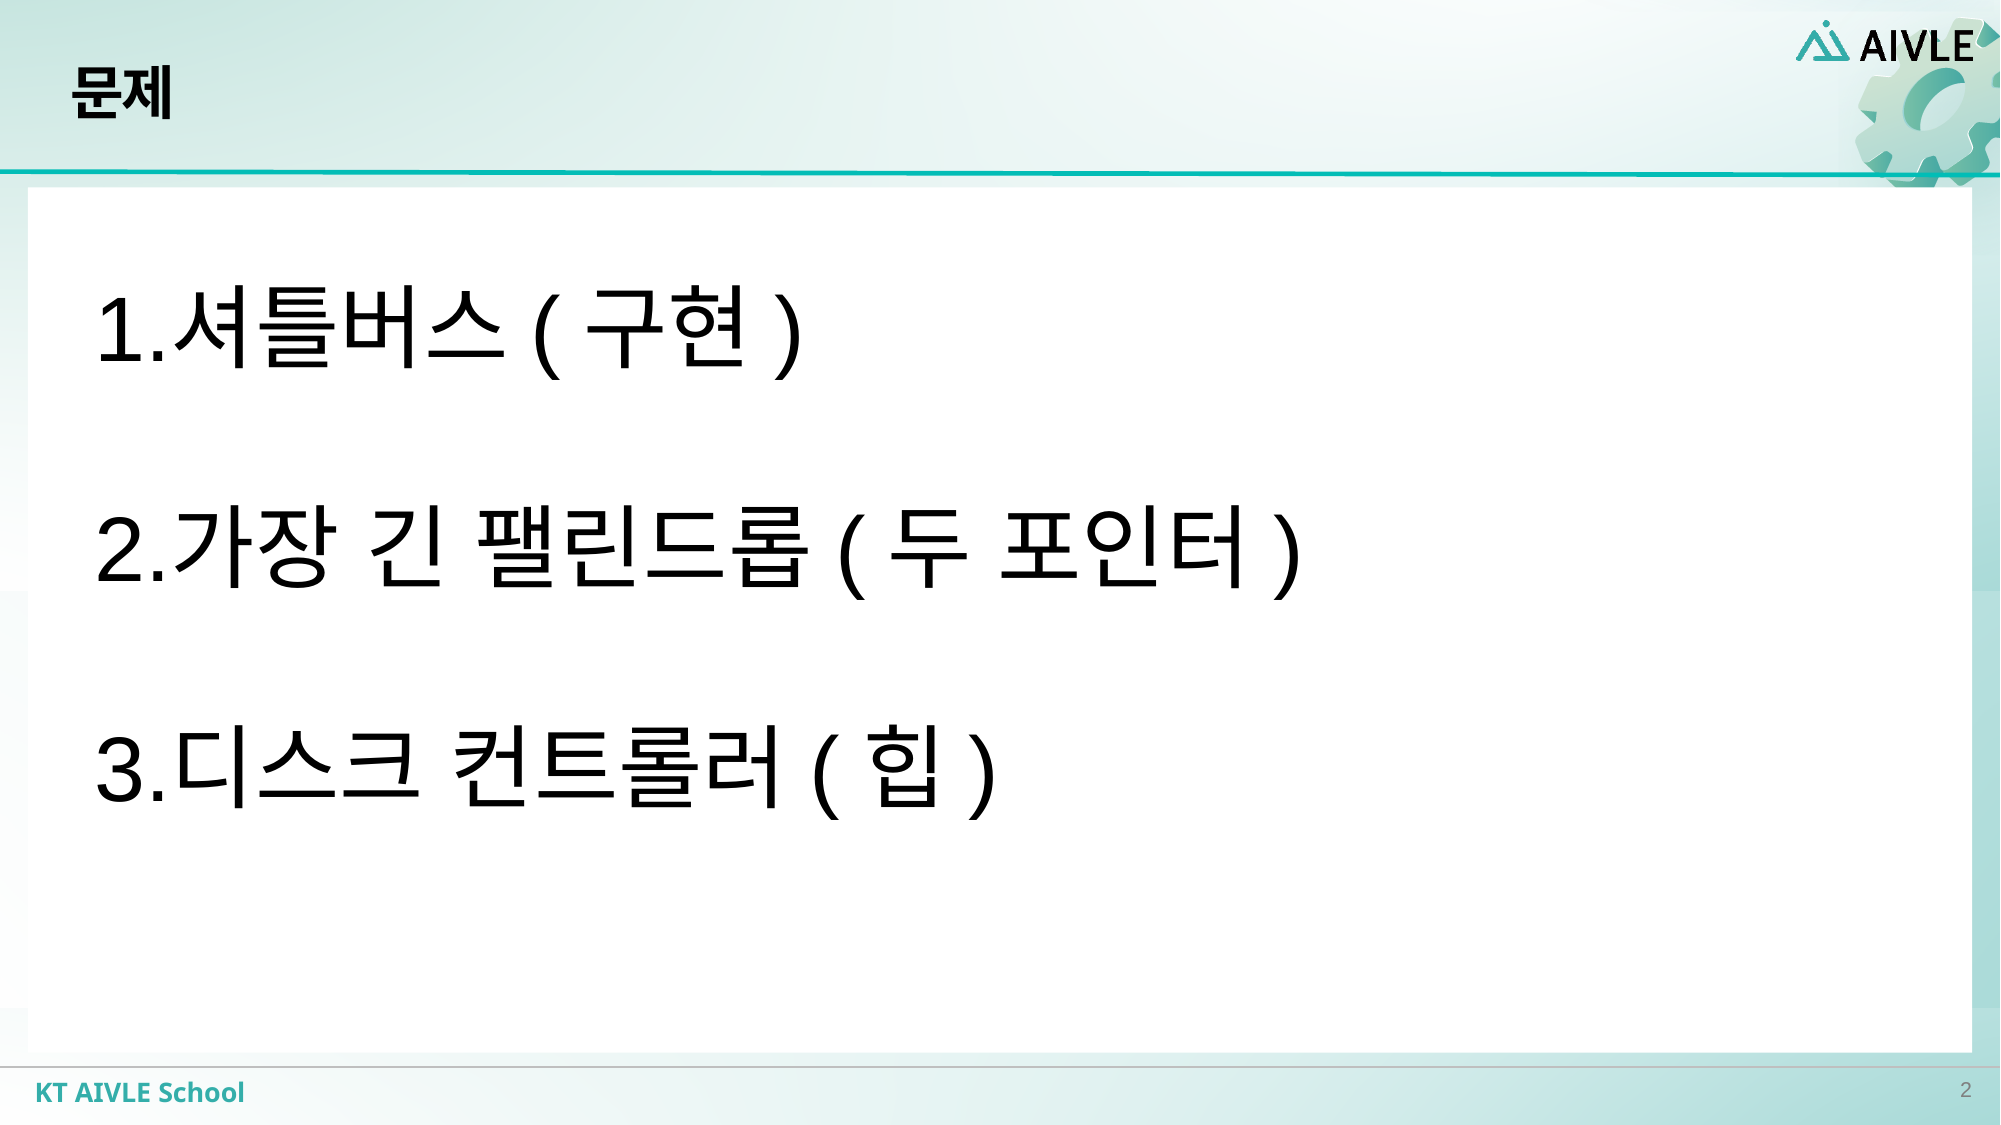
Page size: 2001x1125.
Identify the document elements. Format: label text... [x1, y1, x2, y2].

picture [0, 174, 2000, 1066]
picture [0, 1068, 2000, 1125]
picture [0, 0, 2000, 172]
title 문제 [51, 47, 1169, 151]
text_box 셔틀버스(구현) 가장 긴 팰린드롭(두 포인터) 디스크 컨트롤러(힙) [79, 262, 1857, 827]
